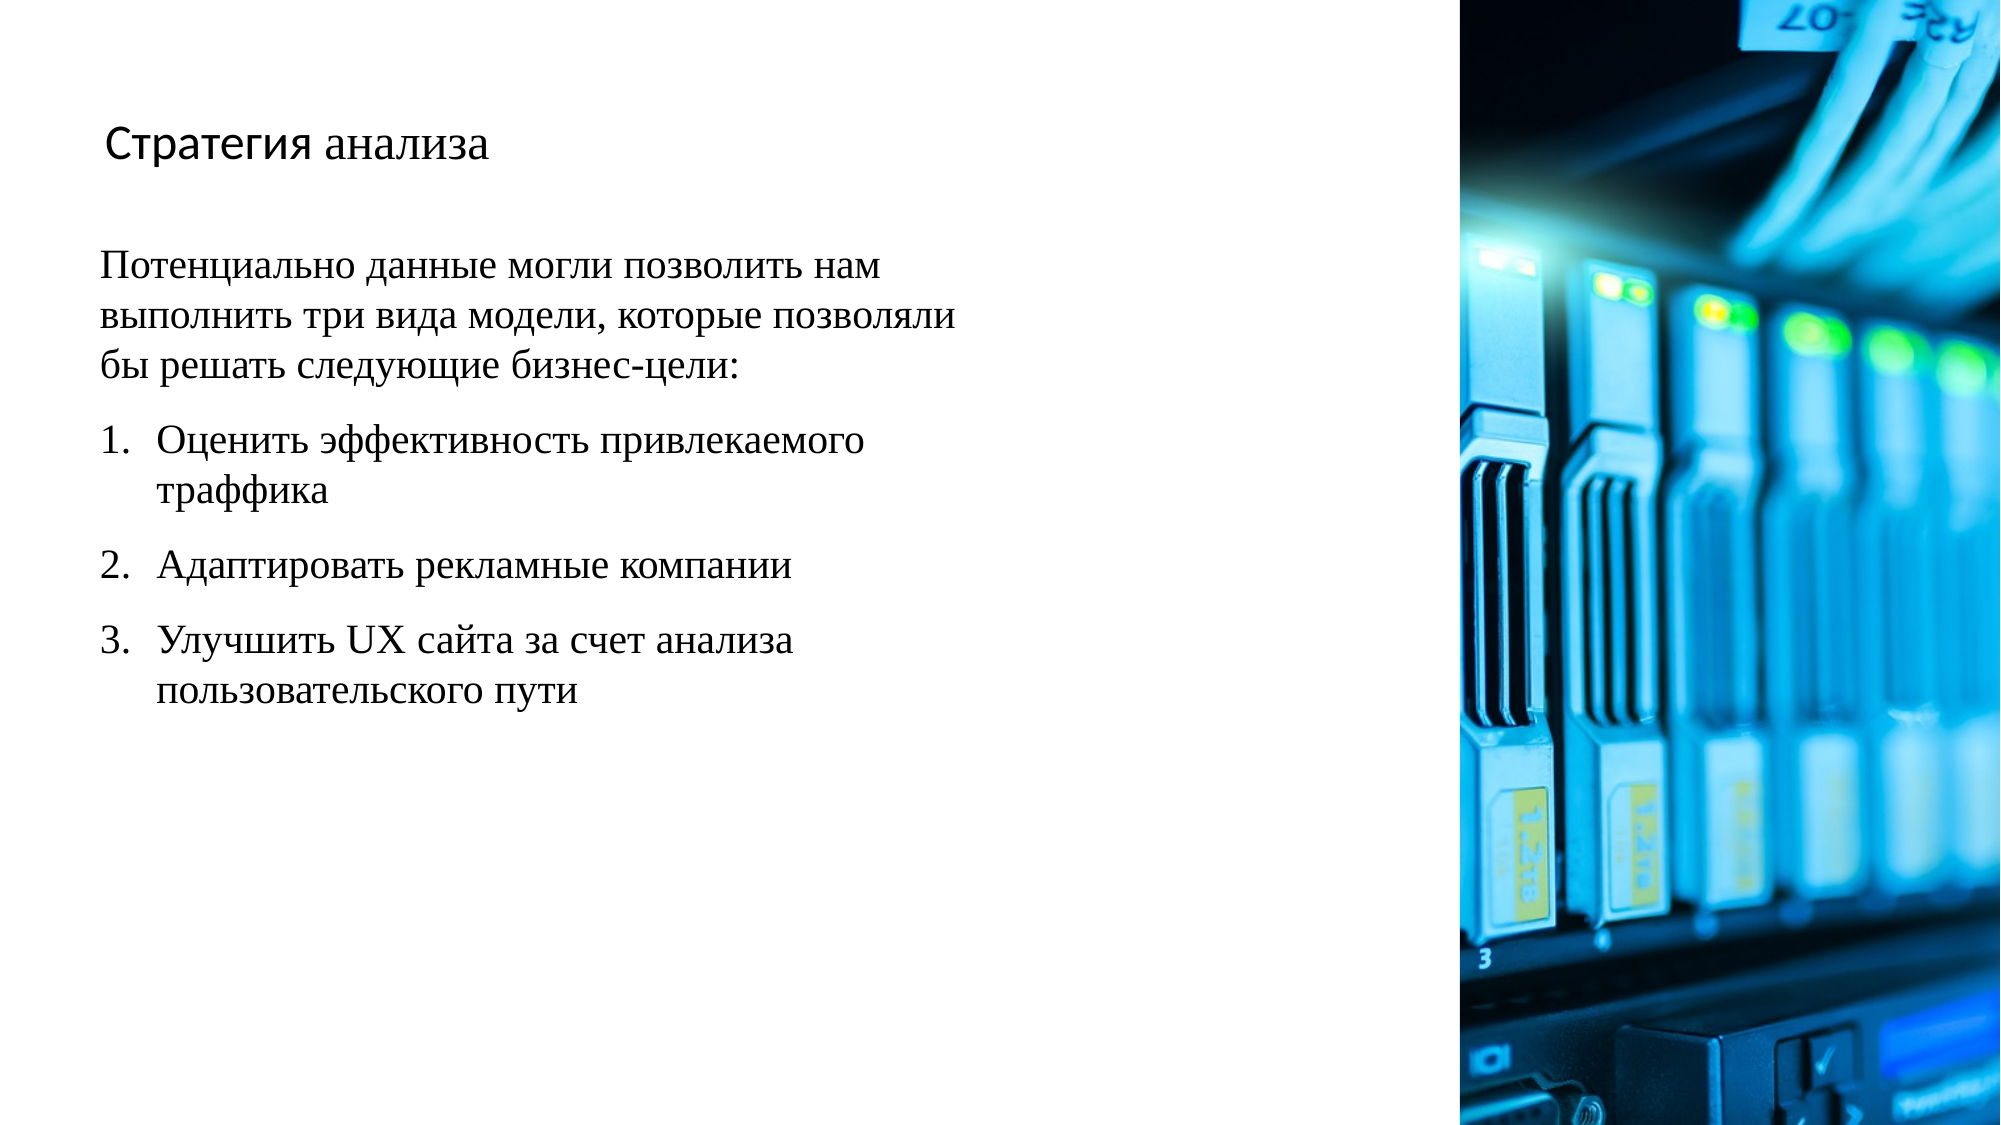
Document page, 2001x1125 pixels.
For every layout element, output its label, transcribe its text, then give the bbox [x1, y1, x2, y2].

text_box [1459, 0, 2000, 1125]
text_box Потенциально данные могли позволить нам выполнить три вида модели, которые позволяли бы решать следующие бизнес-цели: Оценить эффективность привлекаемого траффика Адаптировать рекламные компании Улучшить UX сайта за счет анализа пользовательского пути [85, 229, 979, 770]
text_box Стратегия анализа [105, 50, 1423, 170]
